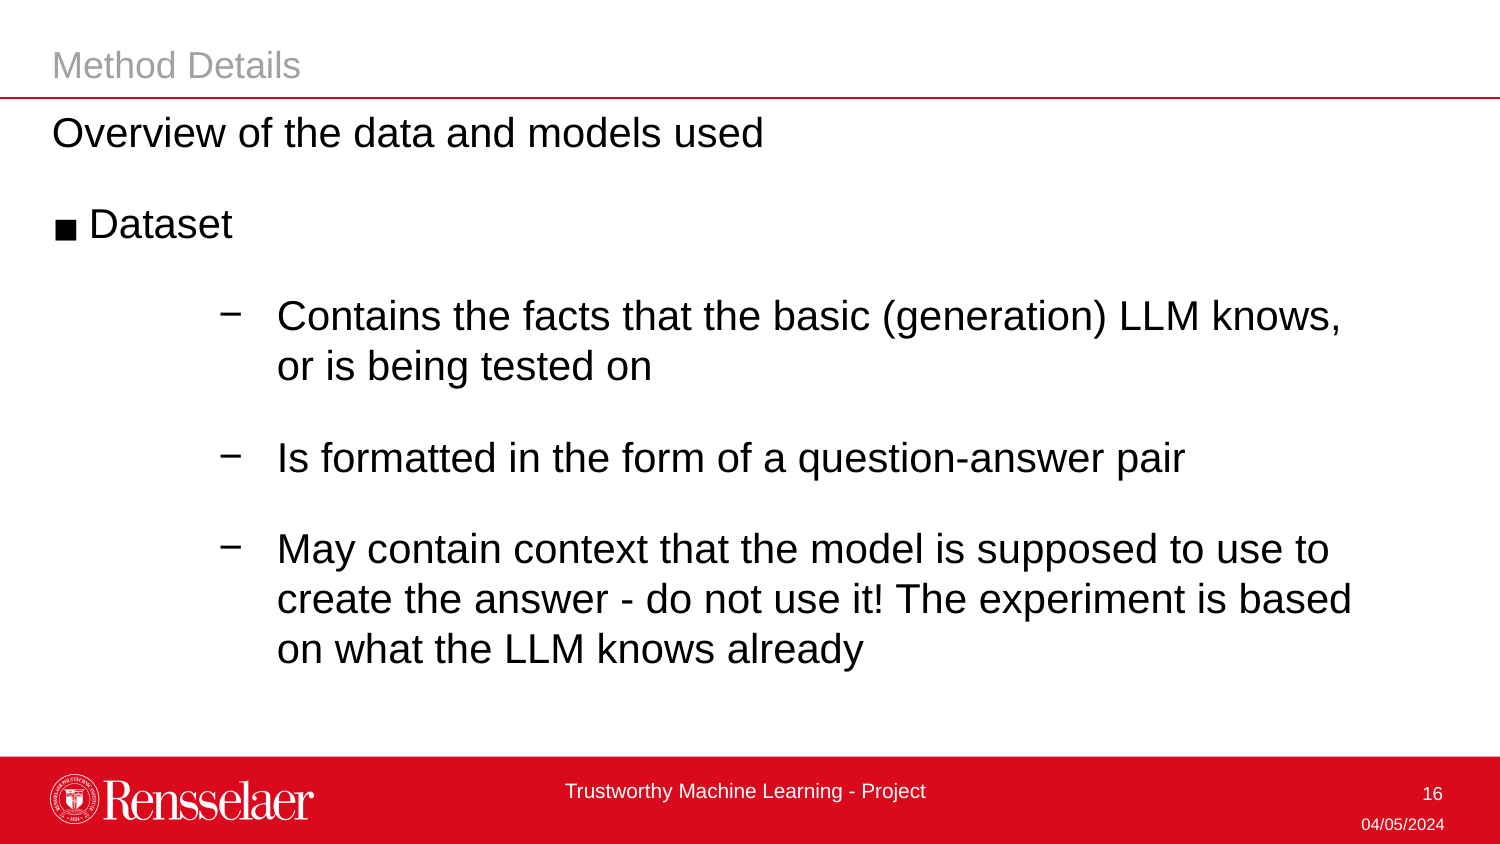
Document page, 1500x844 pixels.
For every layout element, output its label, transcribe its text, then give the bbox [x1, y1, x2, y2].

picture [549, 803, 1459, 838]
picture [50, 774, 314, 824]
text_box Trustworthy Machine Learning - Project [549, 762, 984, 803]
list Overview of the data and models used Dataset Contains the facts that the basic (generation) LLM knows, or is being tested on Is formatted in the form of a question-answer pair May contain context that the model is supposed to use to create the answer - do not use it! The experiment is based on what the LLM knows already [36, 97, 1381, 680]
text_box 04/05/2024 [1346, 799, 1466, 842]
list Method Details [36, 33, 1403, 98]
